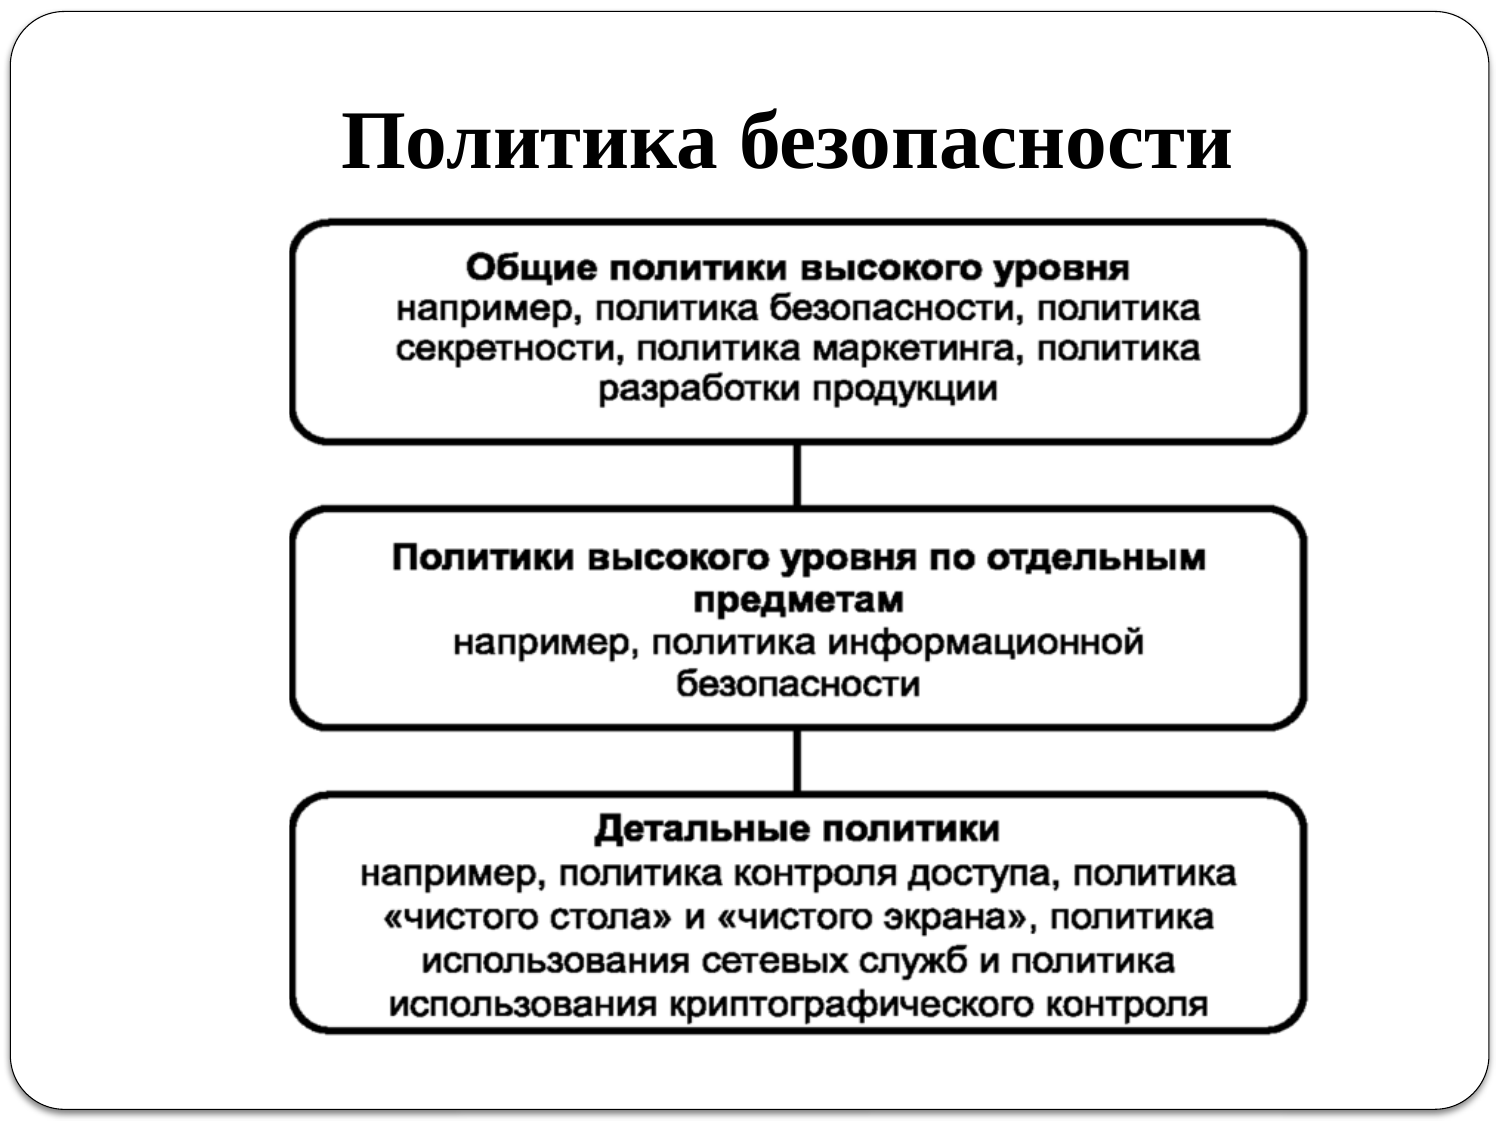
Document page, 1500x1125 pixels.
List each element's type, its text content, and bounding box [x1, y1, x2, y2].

picture [289, 184, 1319, 1076]
title Политика безопасности [150, 45, 1425, 233]
